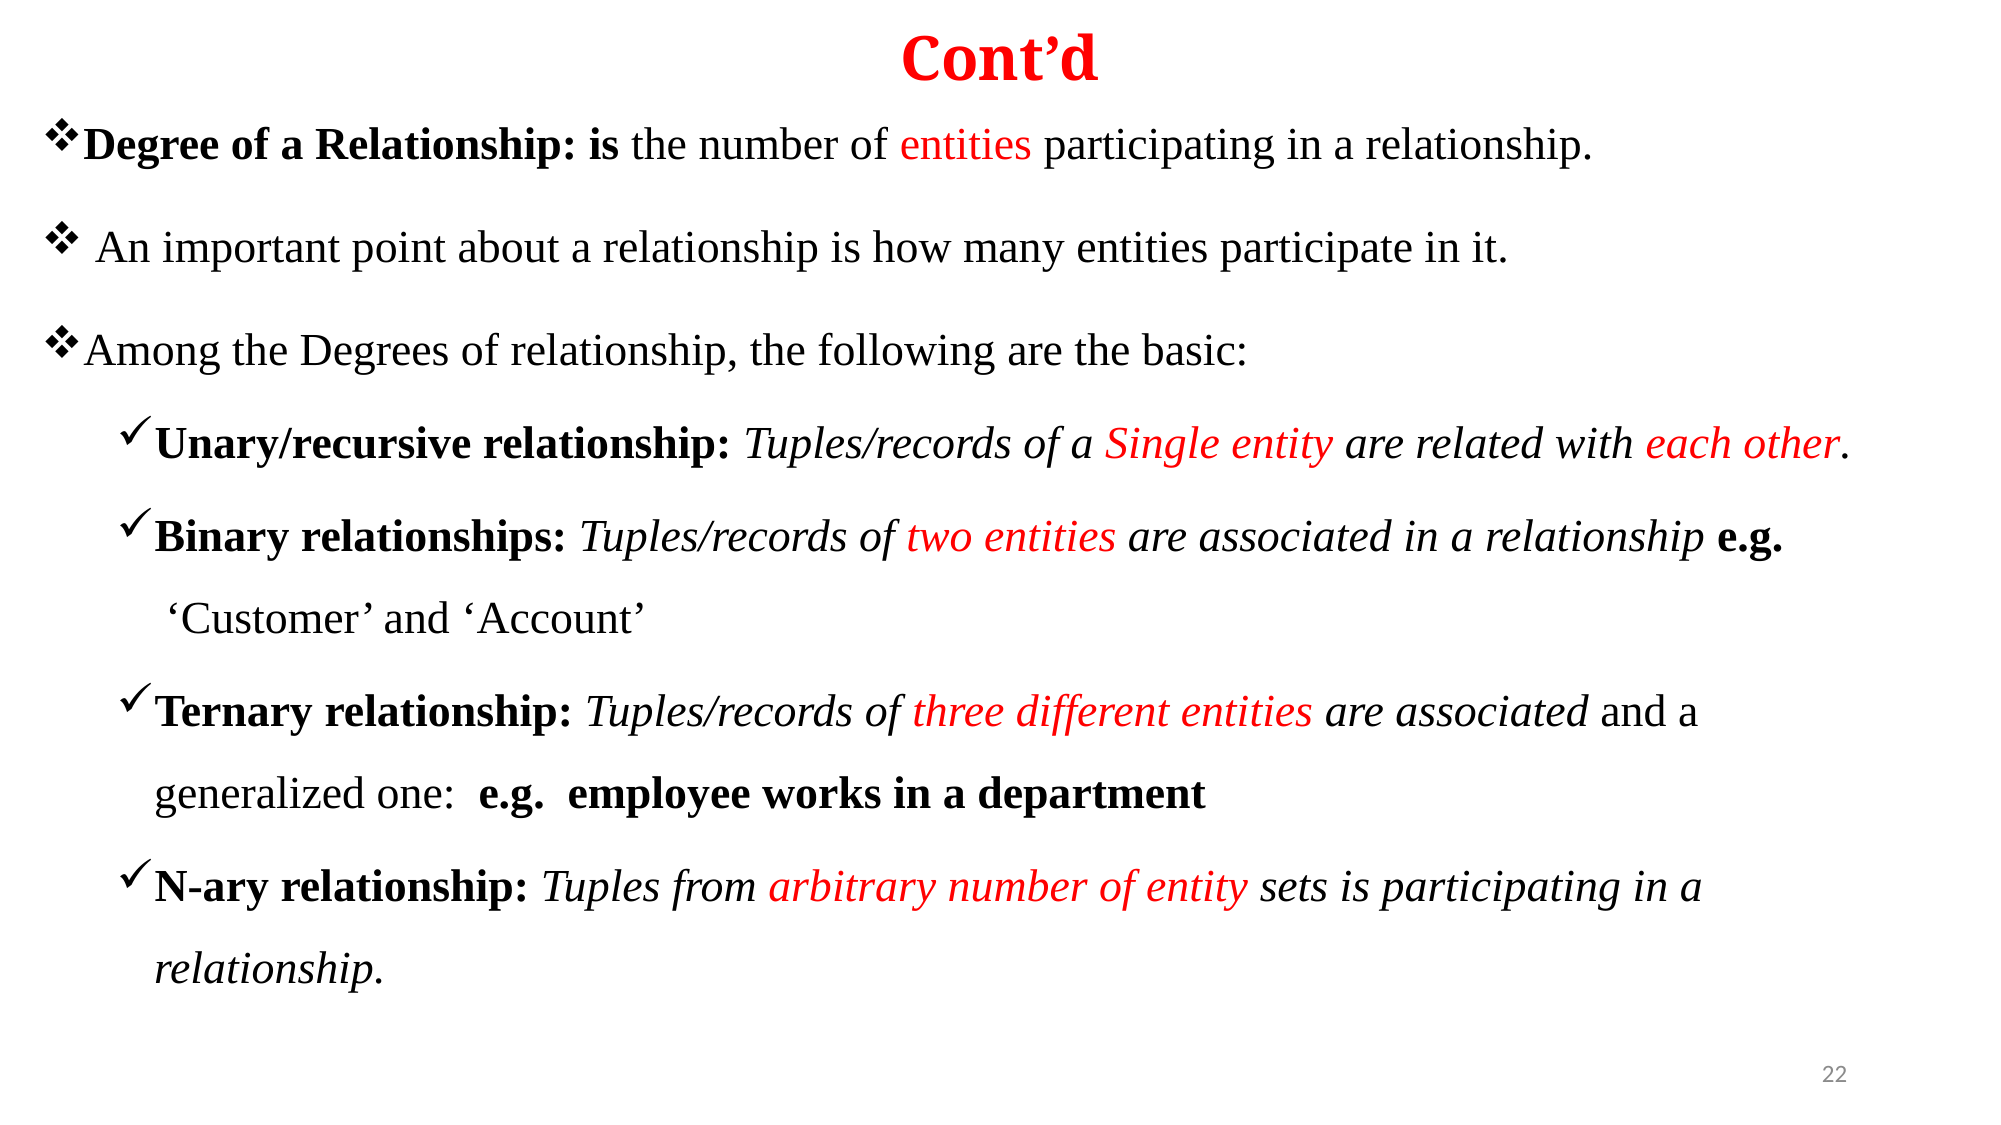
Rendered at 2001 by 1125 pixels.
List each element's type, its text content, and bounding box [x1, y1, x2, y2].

list Degree of a Relationship: is the number of entities participating in a relationship. An important point about a relationship is how many entities participate in it. Among the Degrees of relationship, the following are the basic: Unary/recursive relationship: Tuples/records of a Single entity are related with each other. Binary relationships: Tuples/records of two entities are associated in a relationship e.g. ‘Customer’ and ‘Account’ Ternary relationship: Tuples/records of three different entities are associated and a generalized one: e.g. employee works in a department N-ary relationship: Tuples from arbitrary number of entity sets is participating in a relationship. [26, 78, 1935, 1125]
title Cont’d [137, 19, 1863, 78]
slide_number 22 [1412, 1042, 1863, 1103]
